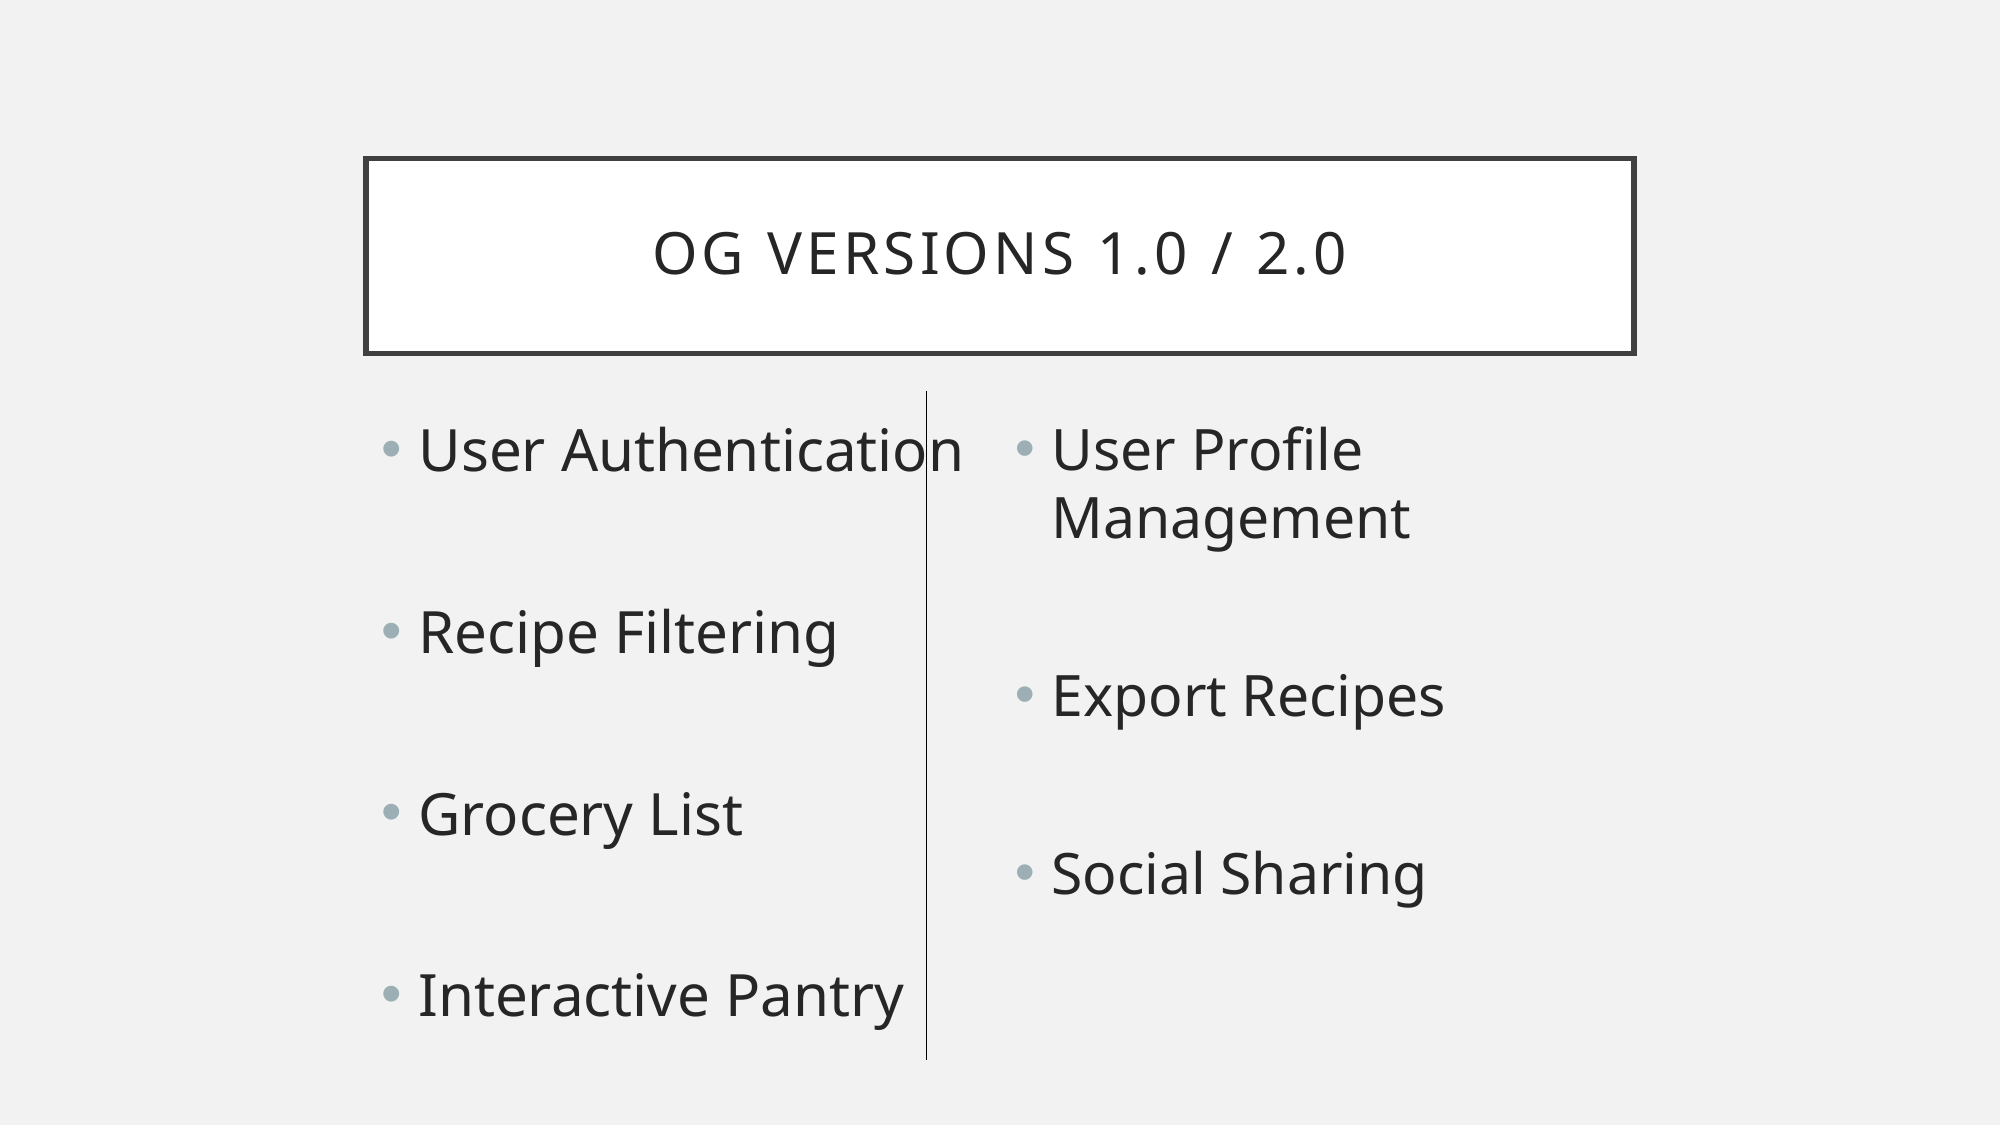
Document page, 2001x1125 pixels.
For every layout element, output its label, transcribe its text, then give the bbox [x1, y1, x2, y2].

list User Authentication Recipe Filtering Grocery List Interactive Pantry [366, 406, 926, 915]
list User Authentication Recipe Filtering Grocery List Interactive Pantry [927, 406, 990, 915]
title OG Versions 1.0 / 2.0 [363, 156, 1637, 356]
text_box User Profile Management Export Recipes Social Sharing [999, 406, 1702, 915]
